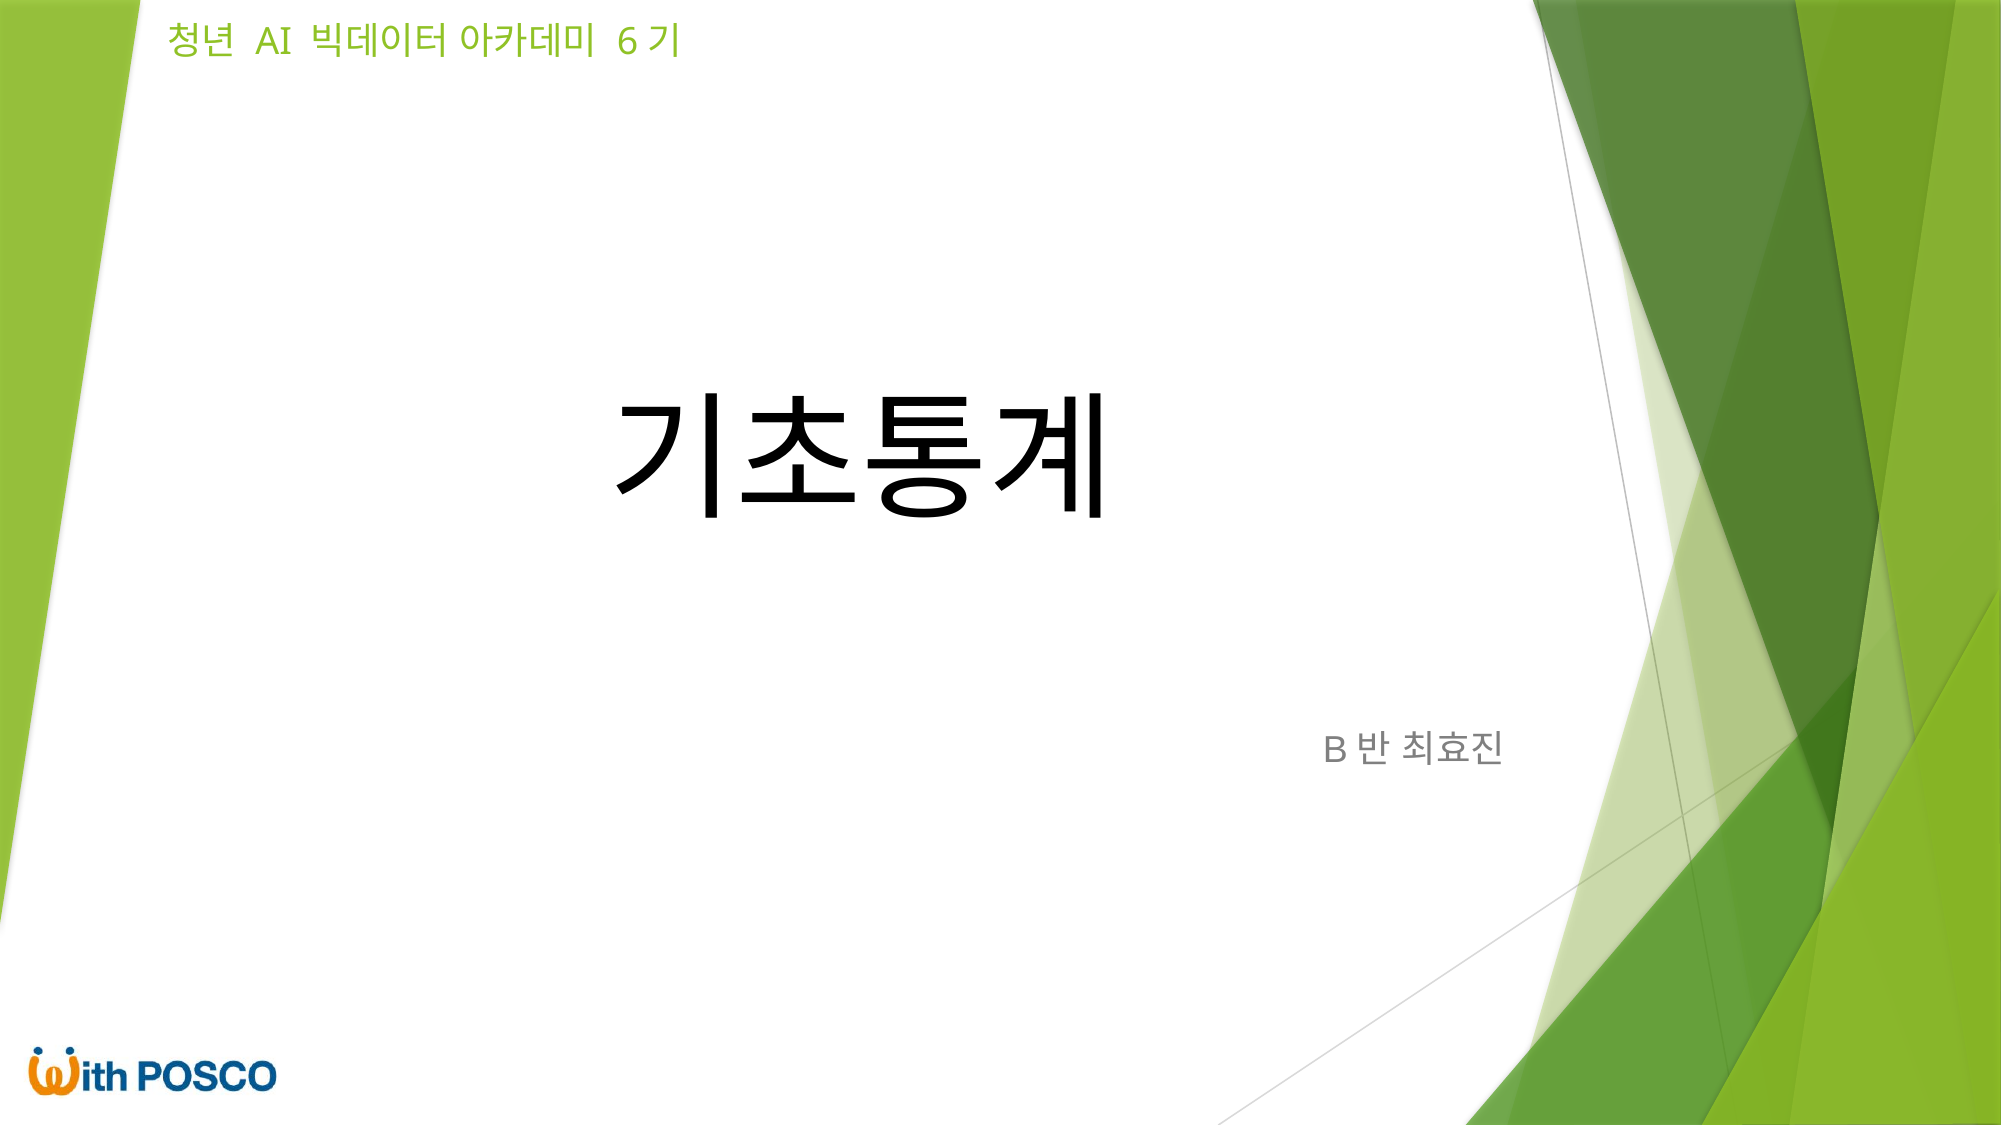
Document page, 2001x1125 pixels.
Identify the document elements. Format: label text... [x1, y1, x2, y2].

title 청년 AI 빅데이터 아카데미 6기 [114, 0, 697, 70]
text_box 기초통계 [593, 363, 1350, 543]
picture [23, 1042, 279, 1099]
subtitle B반 최효진 [245, 717, 1521, 898]
